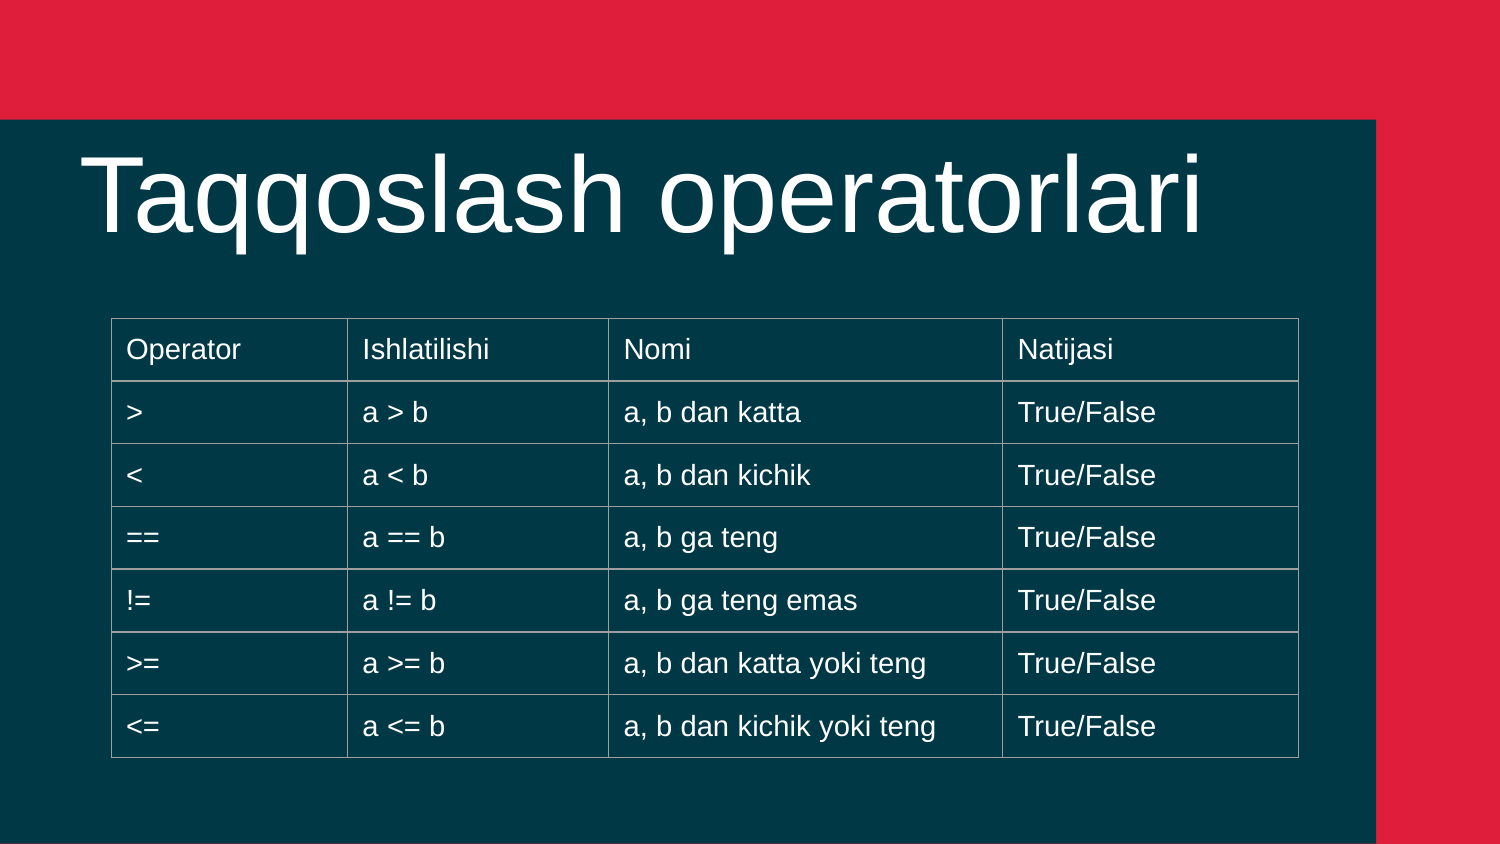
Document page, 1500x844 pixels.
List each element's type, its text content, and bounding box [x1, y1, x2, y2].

table_cell a, b dan kichik yoki teng [609, 695, 1002, 757]
table_cell a, b ga teng emas [609, 570, 1002, 631]
table_cell >= [112, 633, 347, 694]
table_cell != [112, 570, 347, 631]
table_cell a <= b [348, 695, 608, 757]
table_cell True/False [1003, 382, 1298, 443]
table_cell True/False [1003, 570, 1298, 631]
table_cell a > b [348, 382, 608, 443]
text_box Taqqoslash operatorlari [79, 149, 1280, 334]
table_cell > [112, 382, 347, 443]
table_cell True/False [1003, 633, 1298, 694]
text_box [0, 119, 1377, 844]
table_cell == [112, 507, 347, 568]
table_header Ishlatilishi [348, 319, 608, 380]
table_cell a, b dan katta [609, 382, 1002, 443]
table_cell <= [112, 695, 347, 757]
table_cell a < b [348, 444, 608, 506]
table_cell a == b [348, 507, 608, 568]
table_header Nomi [609, 319, 1002, 380]
table_cell True/False [1003, 444, 1298, 506]
table_cell True/False [1003, 695, 1298, 757]
table_cell < [112, 444, 347, 506]
table_cell a, b dan katta yoki teng [609, 633, 1002, 694]
table_cell True/False [1003, 507, 1298, 568]
table_cell a, b dan kichik [609, 444, 1002, 506]
table_cell a, b ga teng [609, 507, 1002, 568]
table_cell a != b [348, 570, 608, 631]
table_header Operator [112, 319, 347, 380]
table_cell a >= b [348, 633, 608, 694]
table_header Natijasi [1003, 319, 1298, 380]
